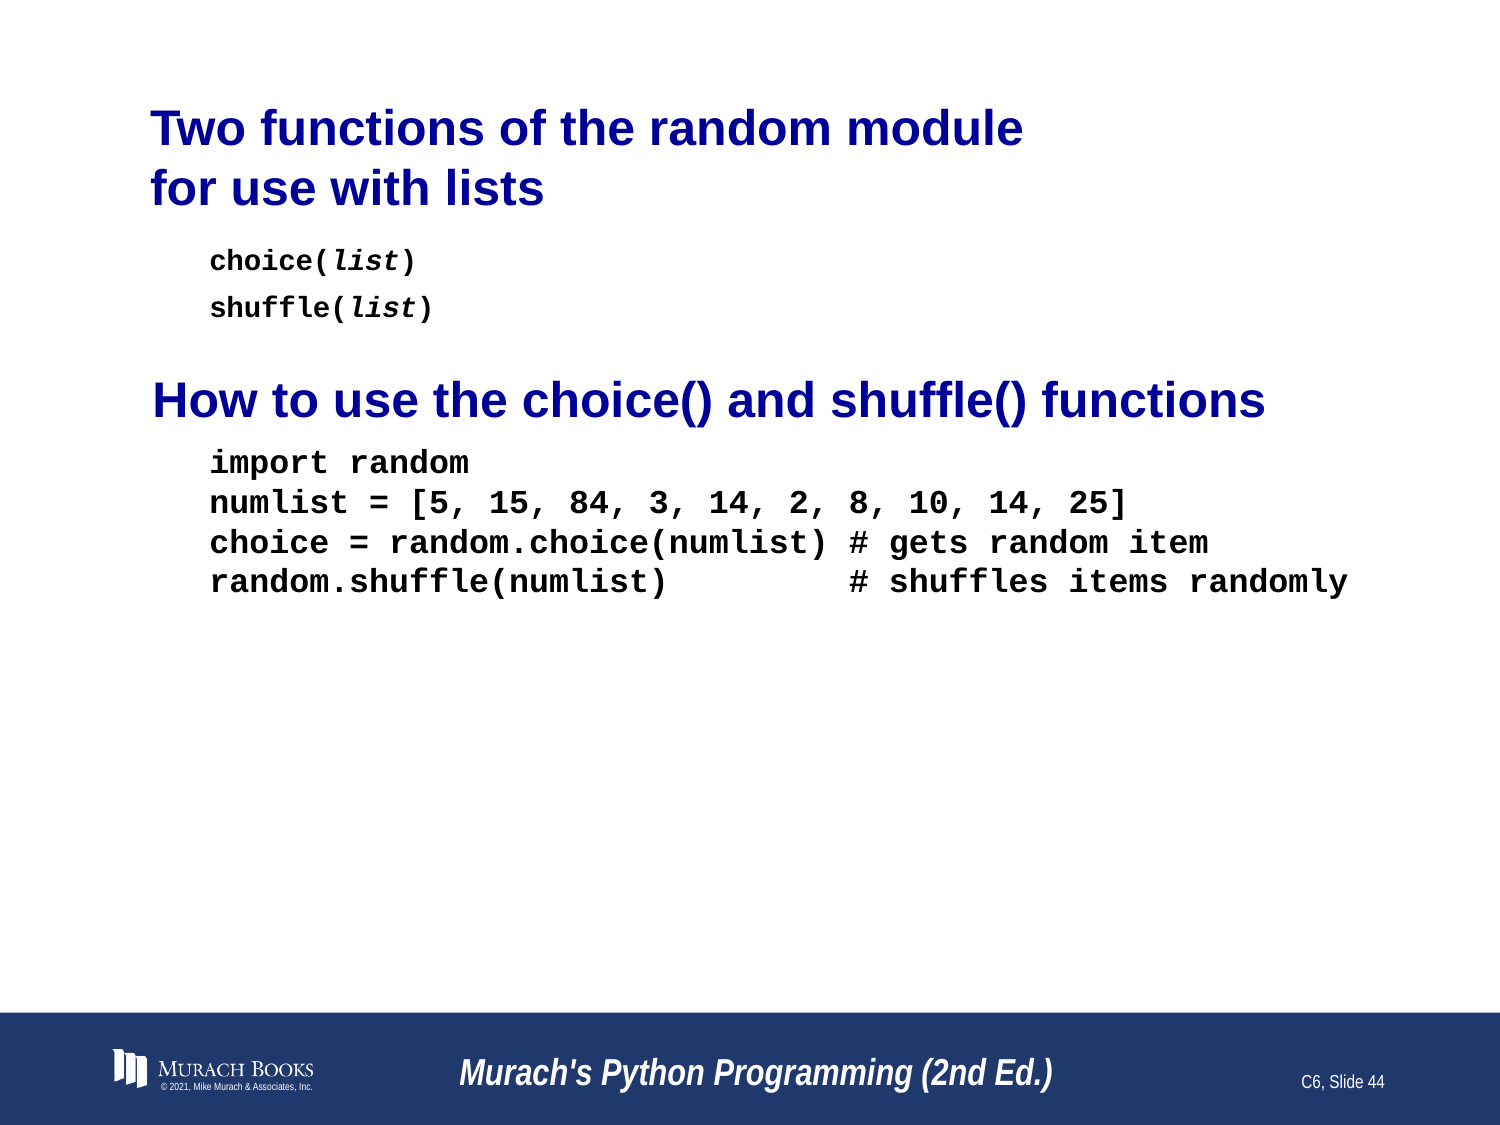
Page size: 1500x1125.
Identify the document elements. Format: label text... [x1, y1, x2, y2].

list choice(list) shuffle(list) How to use the choice() and shuffle() functions import random numlist = [5, 15, 84, 3, 14, 2, 8, 10, 14, 25] choice = random.choice(numlist) # gets random item random.shuffle(numlist) # shuffles items randomly [137, 233, 1375, 1034]
footer © 2021, Mike Murach & Associates, Inc. [12, 1025, 463, 1100]
slide_number C6, Slide 44 [1087, 1025, 1400, 1100]
slide_number Murach's Python Programming (2nd Ed.) [463, 1025, 1075, 1100]
title Two functions of the random module for use with lists [150, 95, 1350, 217]
